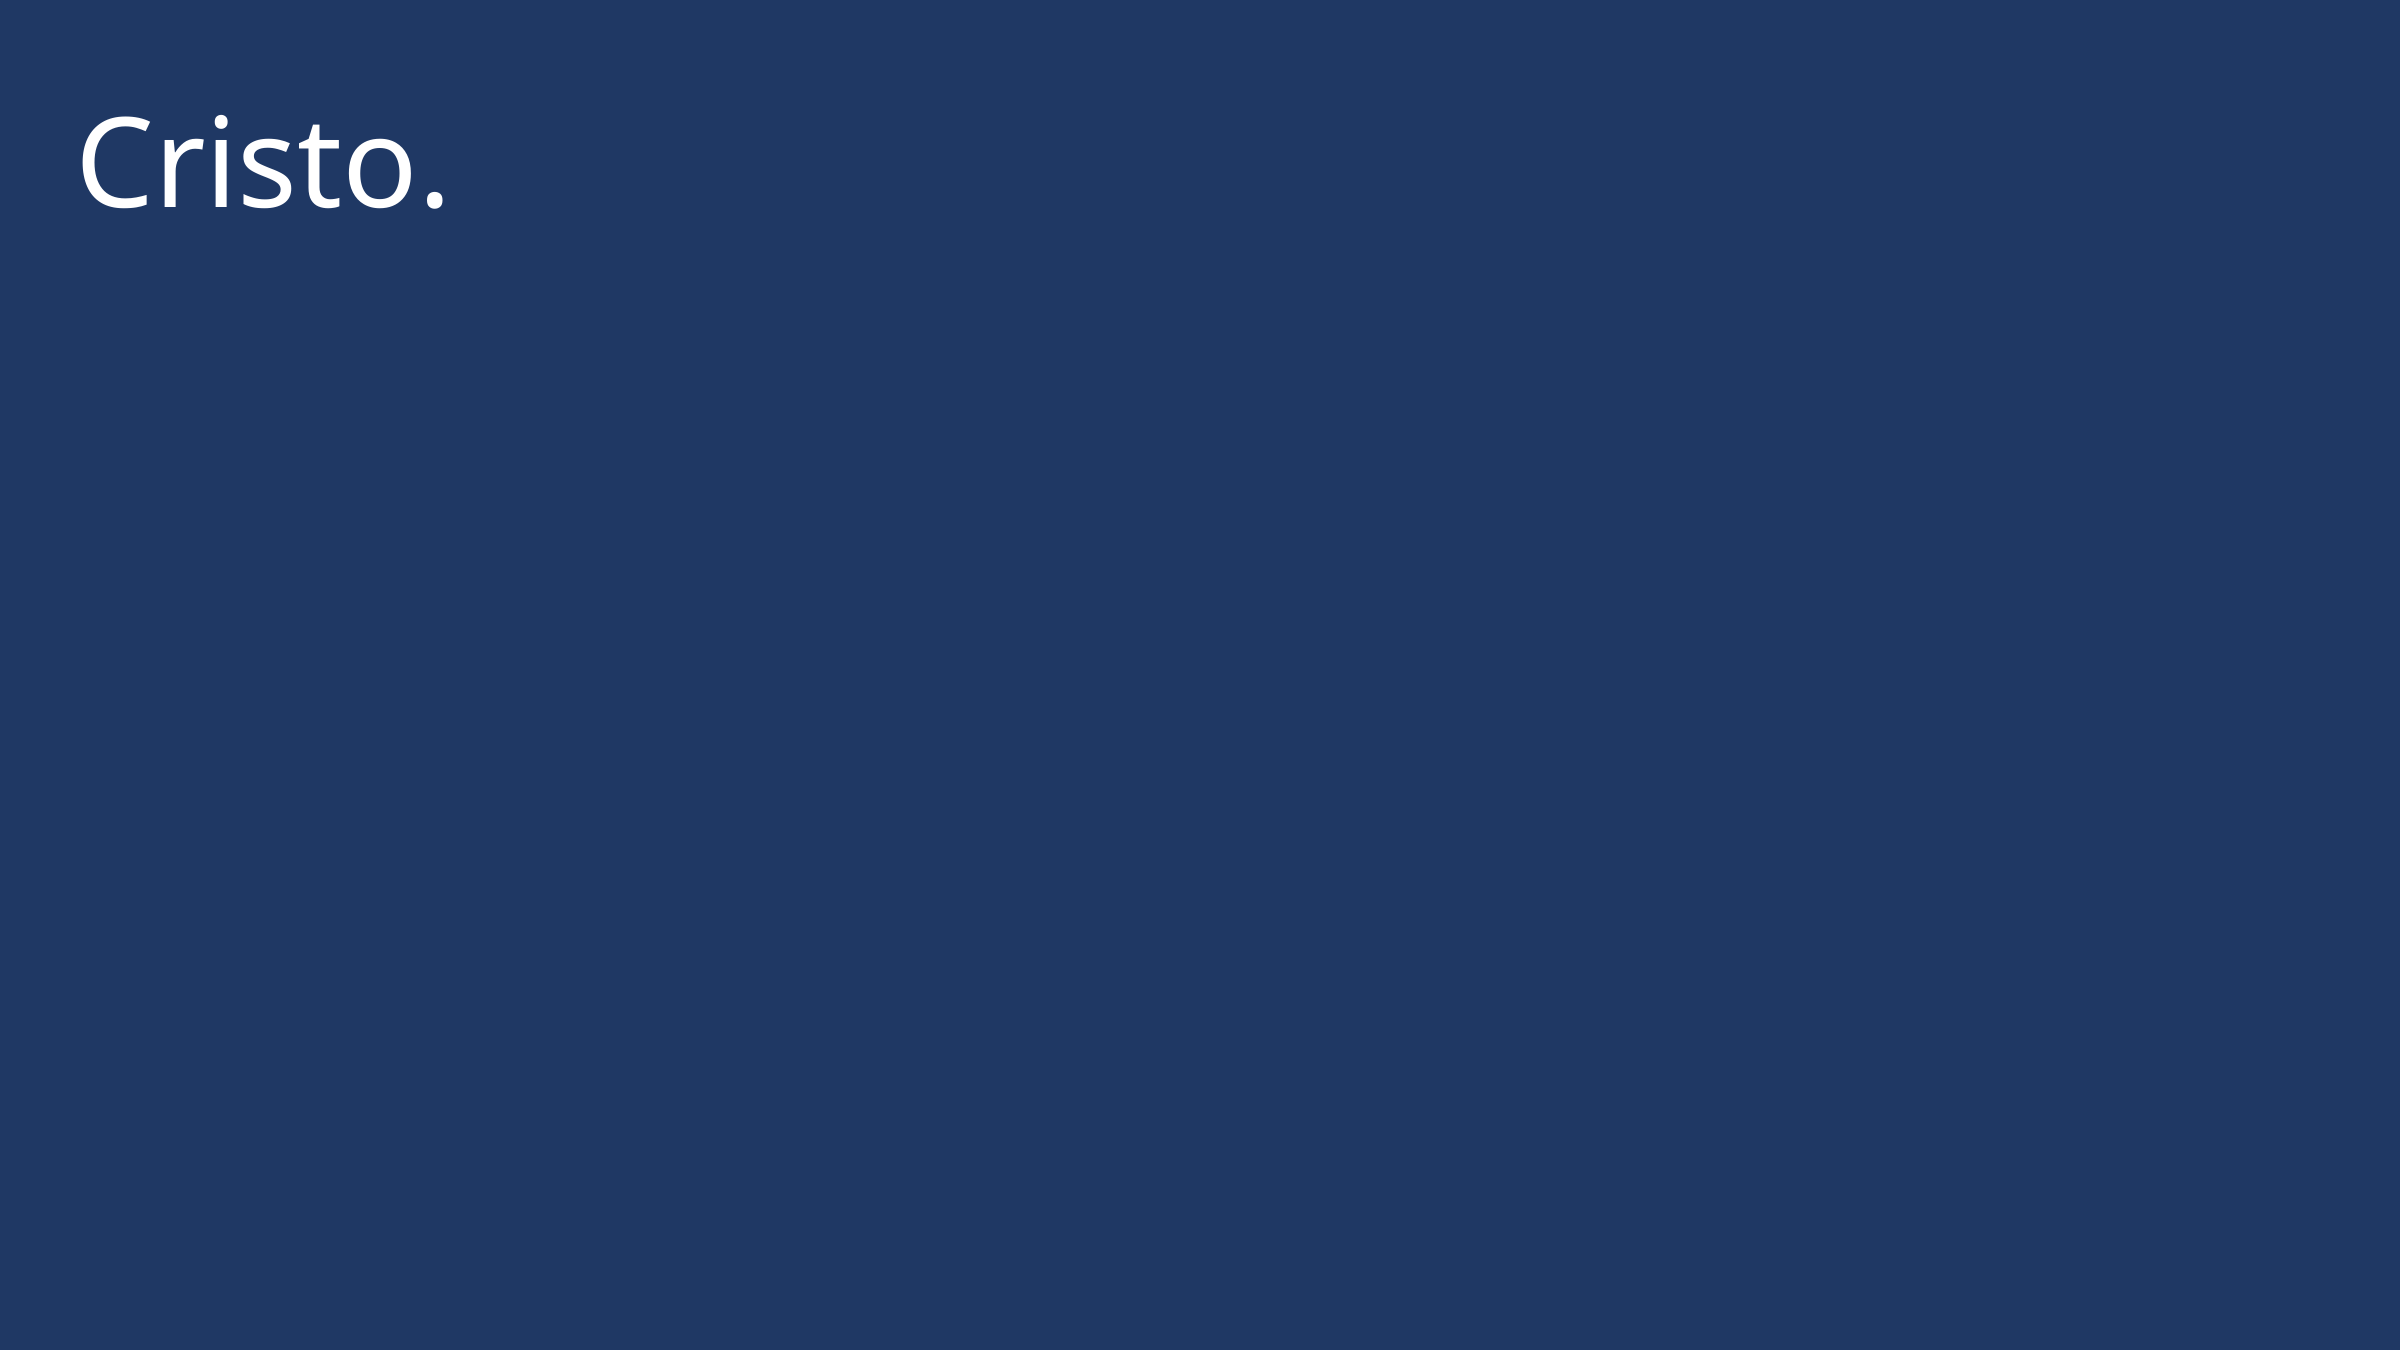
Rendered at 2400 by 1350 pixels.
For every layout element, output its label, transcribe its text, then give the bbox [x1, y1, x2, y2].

text_box Cristo. [74, 74, 2325, 240]
